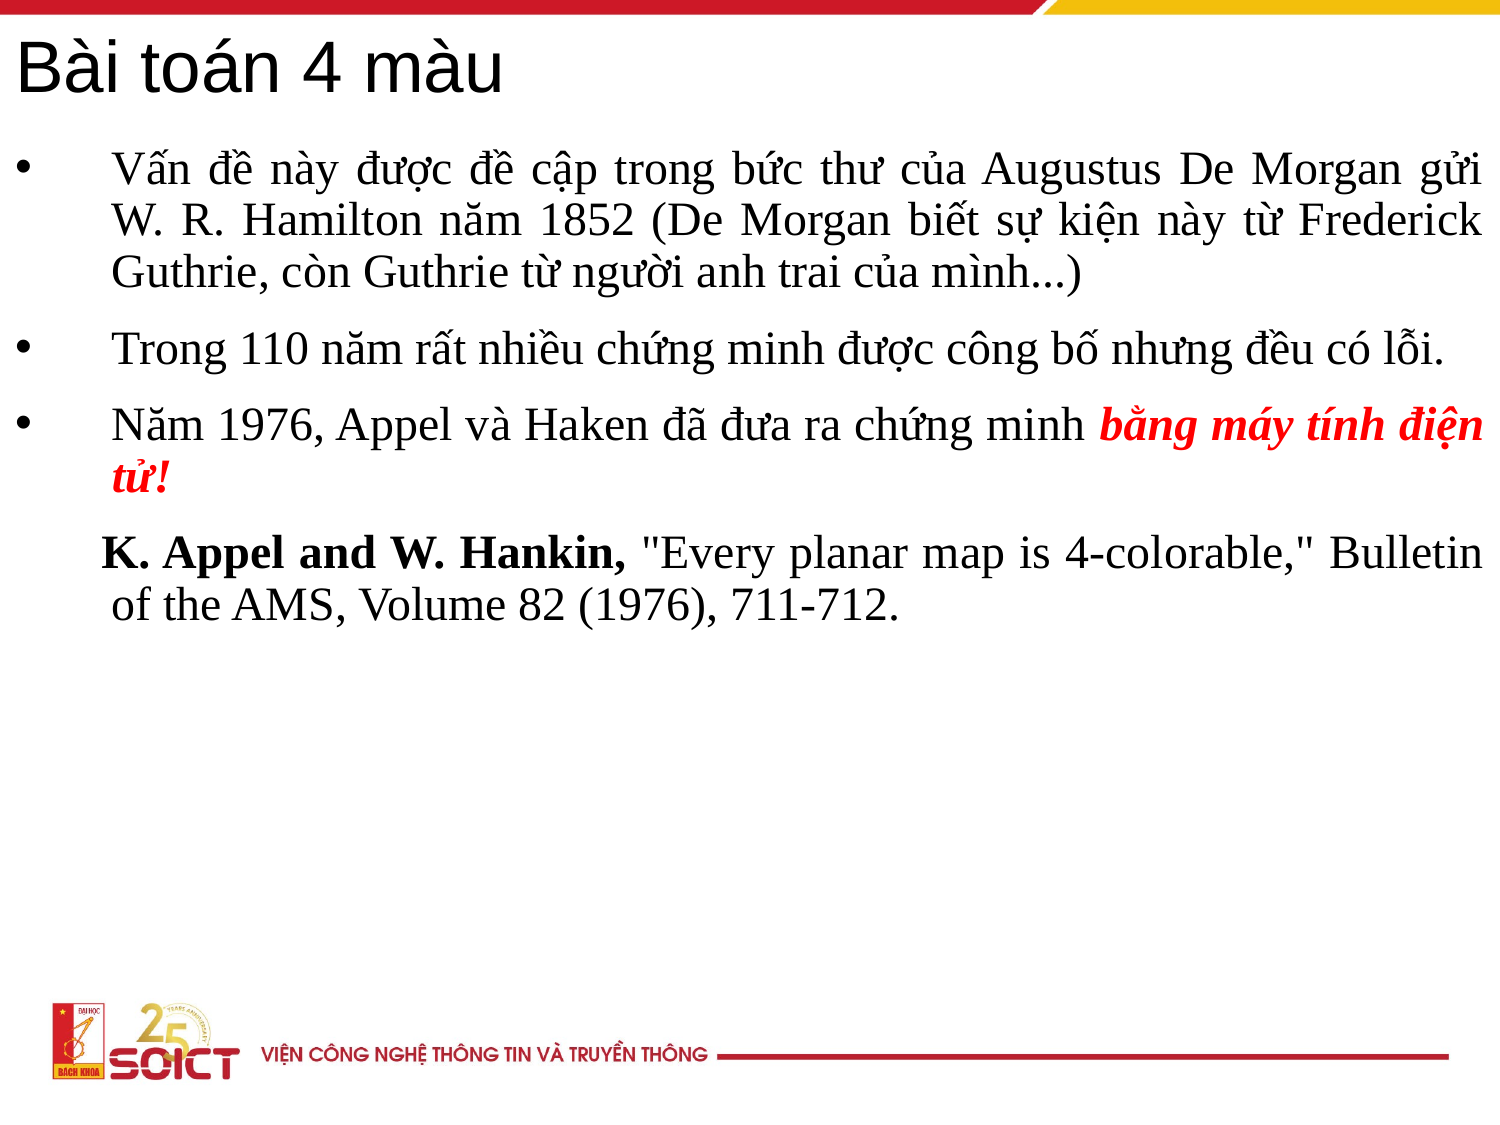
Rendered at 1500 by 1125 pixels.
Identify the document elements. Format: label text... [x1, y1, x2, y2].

list Vấn đề này được đề cập trong bức thư của Augustus De Morgan gửi W. R. Hamilton năm 1852 (De Morgan biết sự kiện này từ Frederick Guthrie, còn Guthrie từ người anh trai của mình...) Trong 110 năm rất nhiều chứng minh được công bố nhưng đều có lỗi. Năm 1976, Appel và Haken đã đưa ra chứng minh bằng máy tính điện tử! K. Appel and W. Hankin, "Every planar map is 4-colorable," Bulletin of the AMS, Volume 82 (1976), 711-712. [0, 135, 1500, 986]
picture [0, 986, 1500, 1125]
title Bài toán 4 màu [0, 0, 1500, 135]
